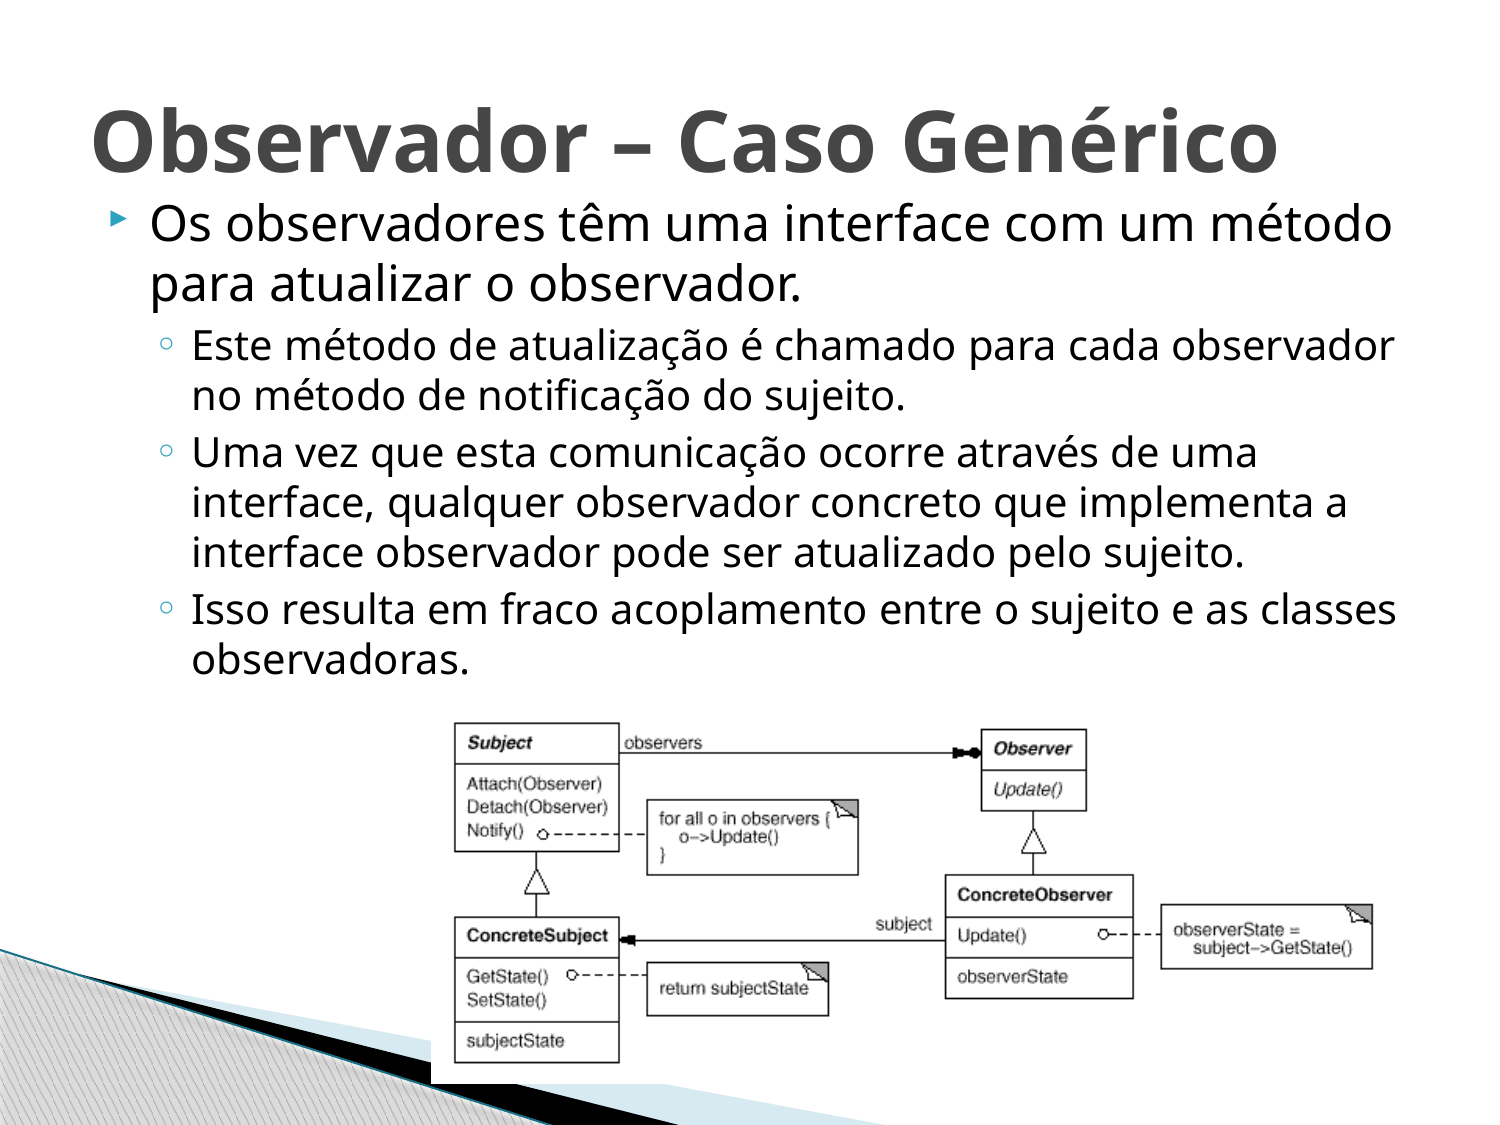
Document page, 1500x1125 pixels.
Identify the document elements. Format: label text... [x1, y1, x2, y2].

picture [430, 703, 1393, 1085]
list Os observadores têm uma interface com um método para atualizar o observador. Este método de atualização é chamado para cada observador no método de notificação do sujeito. Uma vez que esta comunicação ocorre através de uma interface, qualquer observador concreto que implementa a interface observador pode ser atualizado pelo sujeito. Isso resulta em fraco acoplamento entre o sujeito e as classes observadoras. [75, 233, 1425, 1005]
title Observador – Caso Genérico [75, 45, 1425, 233]
